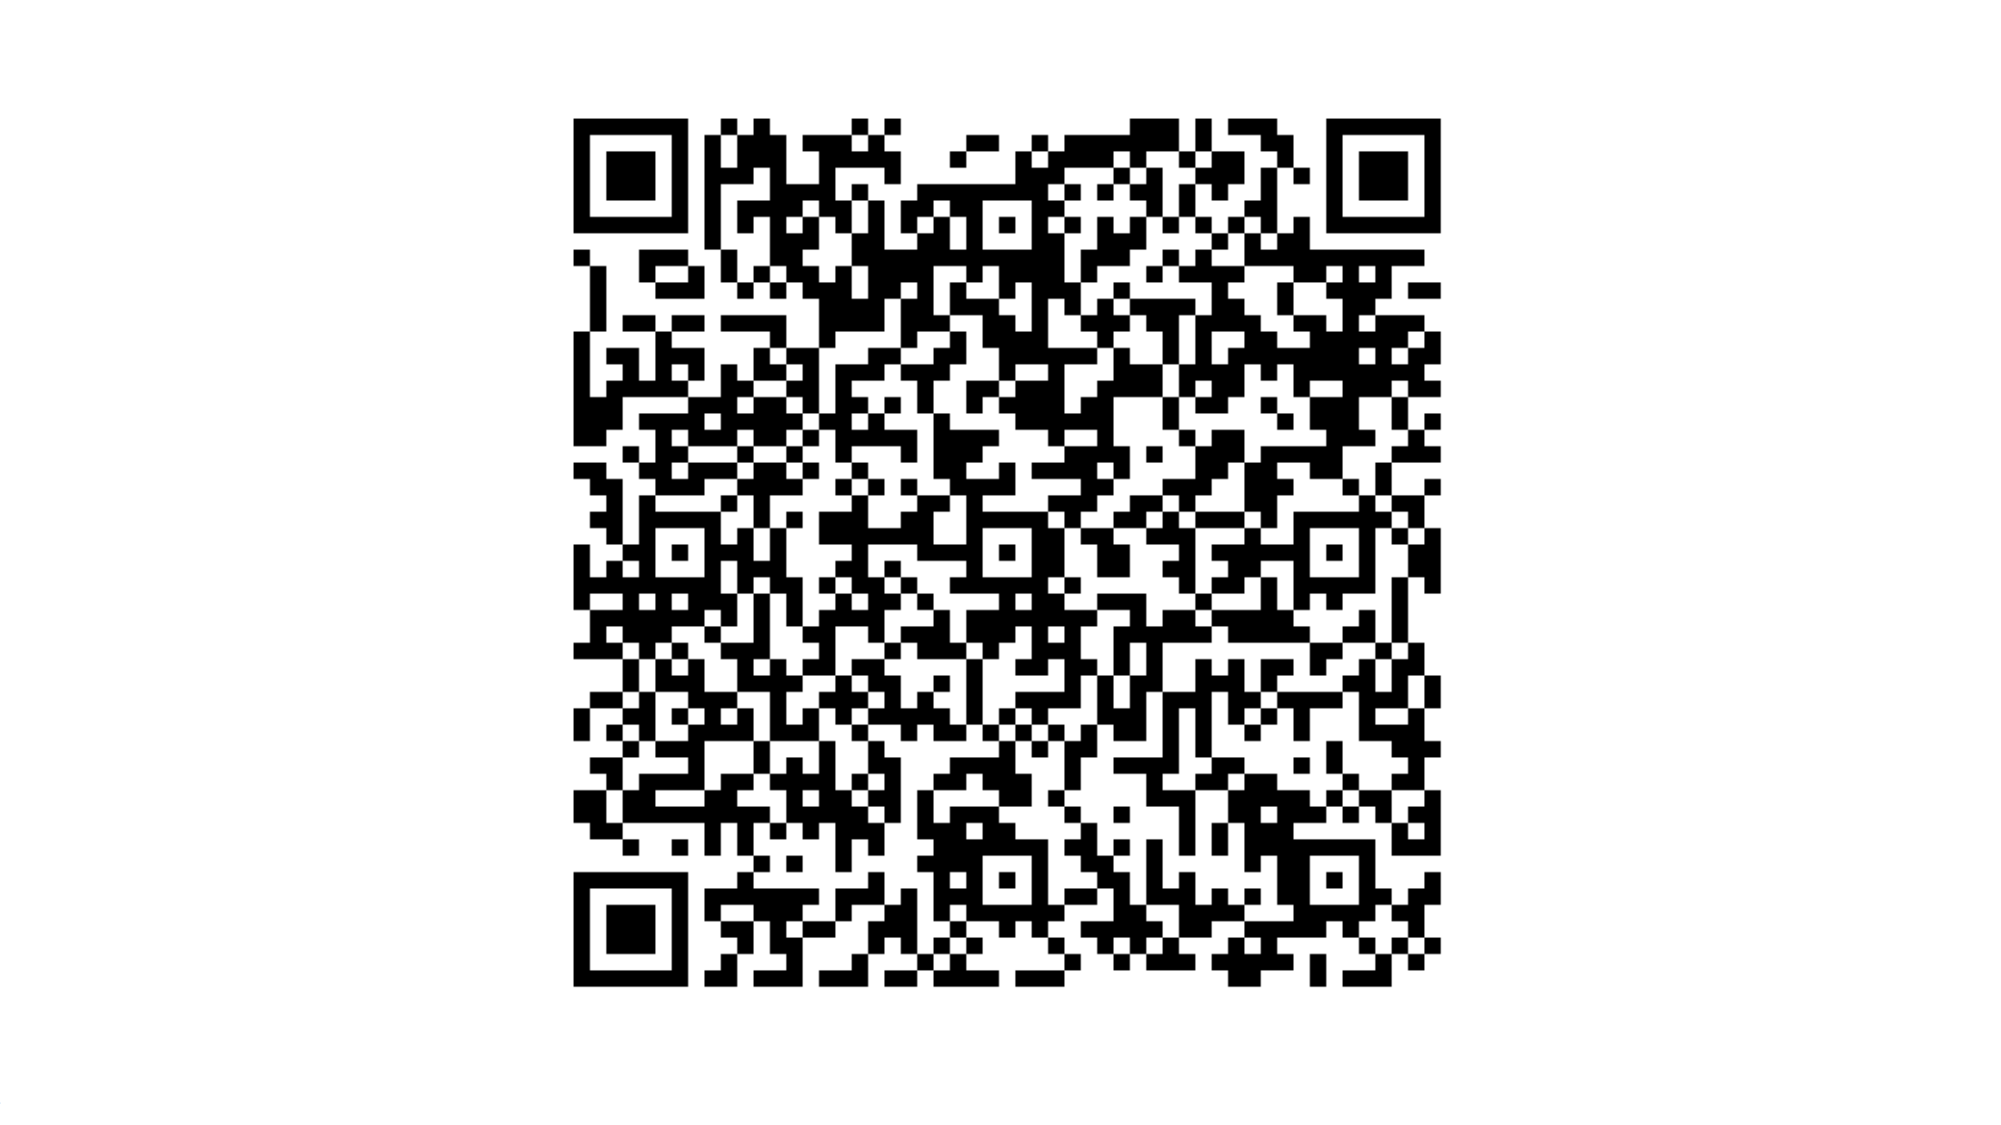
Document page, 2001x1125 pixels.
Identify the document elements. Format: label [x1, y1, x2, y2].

picture [554, 99, 1463, 1009]
